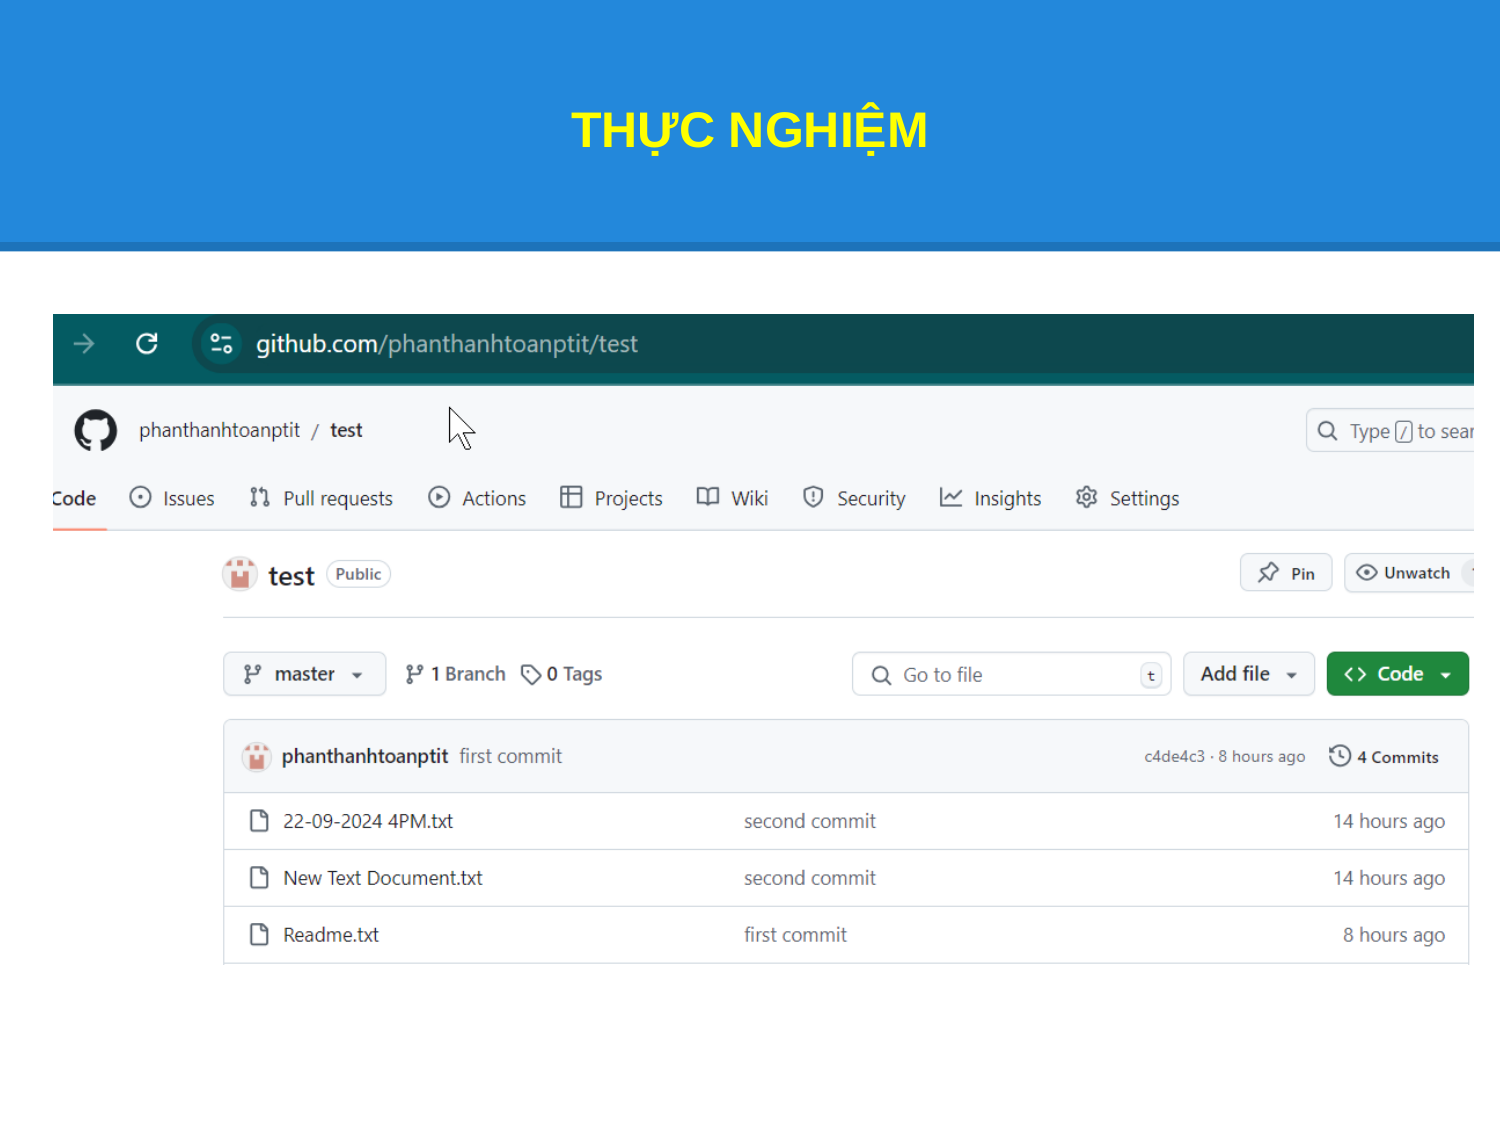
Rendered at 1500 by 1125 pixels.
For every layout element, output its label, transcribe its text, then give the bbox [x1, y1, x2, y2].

picture [52, 314, 1475, 965]
title THỰC NGHIỆM [75, 45, 1425, 173]
